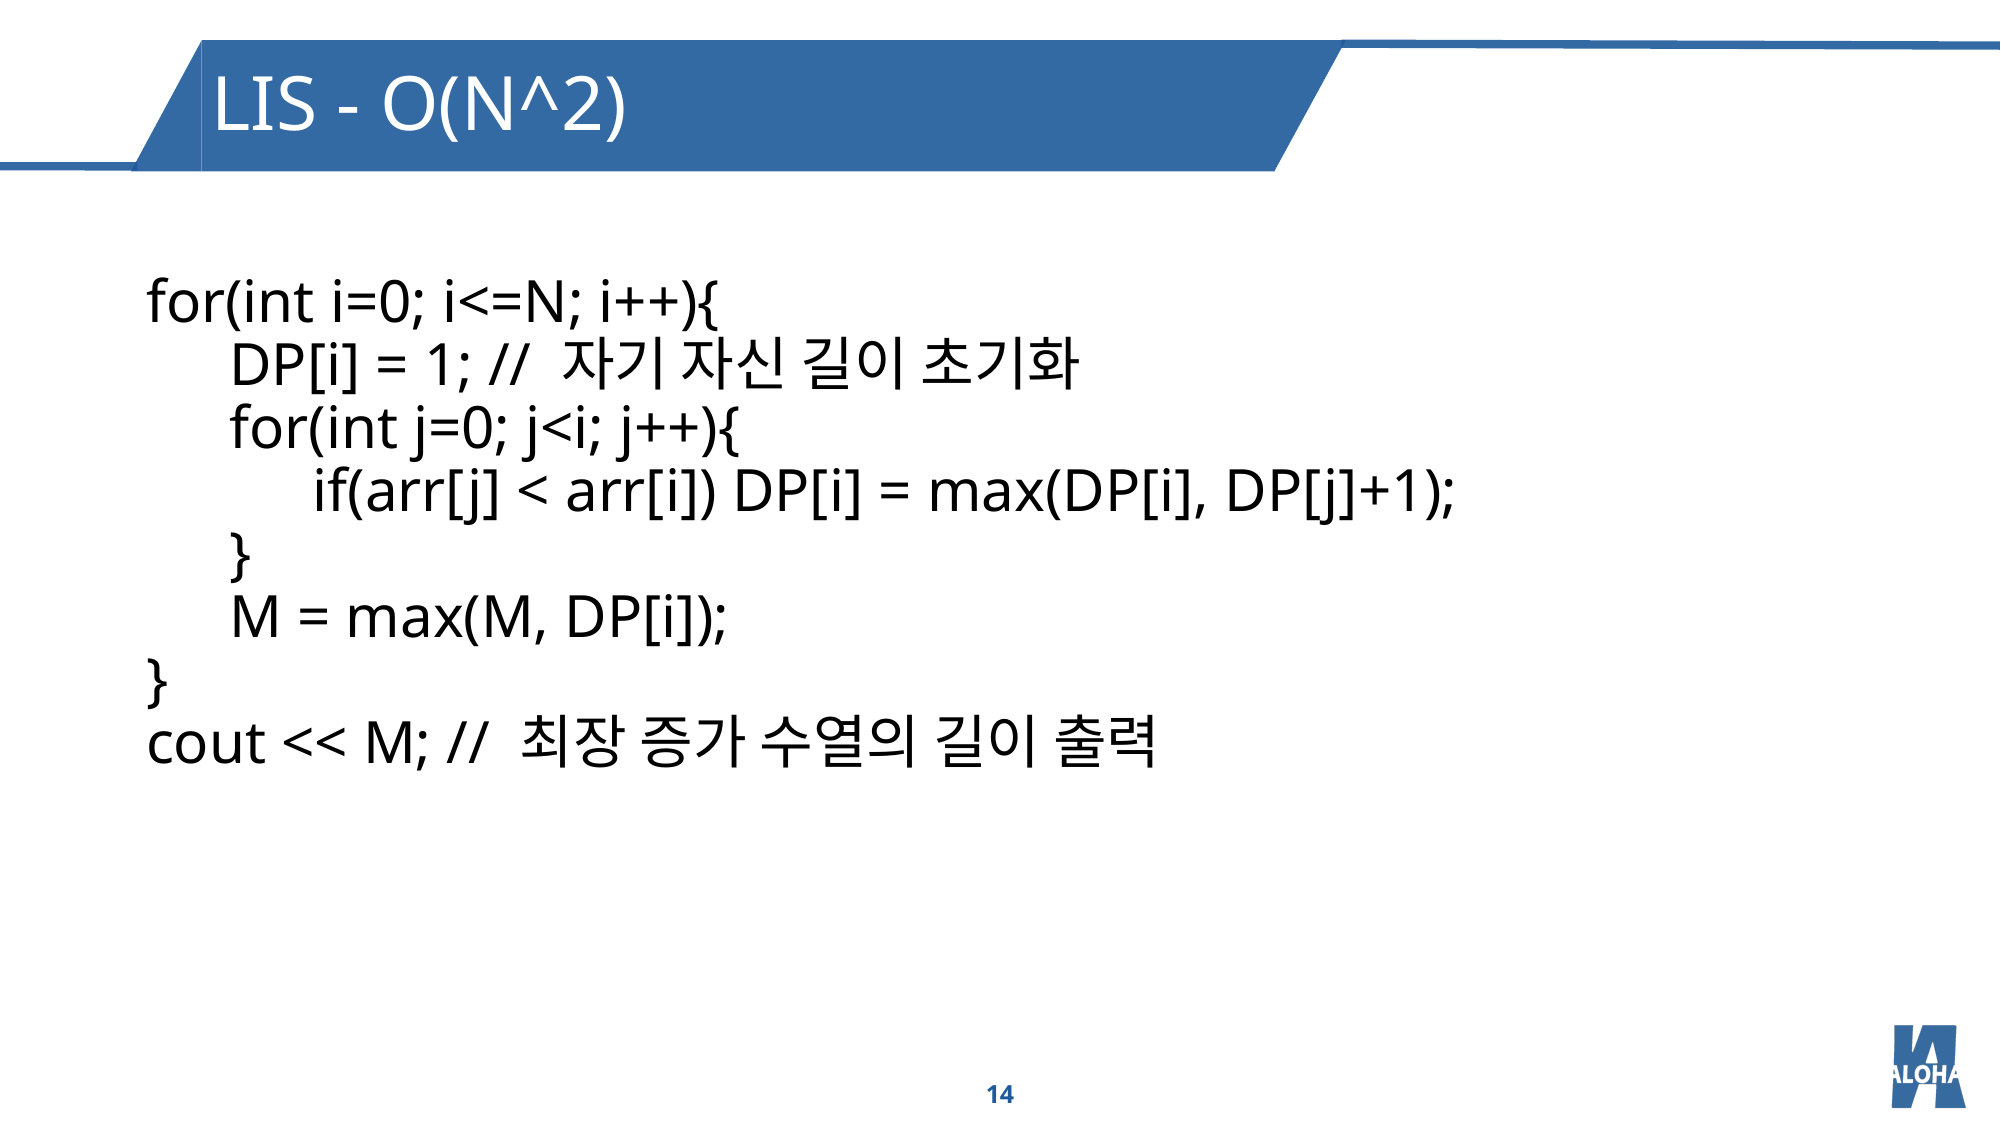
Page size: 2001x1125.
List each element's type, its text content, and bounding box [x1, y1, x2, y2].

picture [1853, 1006, 2000, 1125]
list LIS - O(N^2) [196, 45, 1270, 168]
slide_number 14 [774, 1065, 1226, 1125]
text_box for(int i=0; i<=N; i++){ DP[i] = 1; // 자기 자신 길이 초기화 for(int j=0; j<i; j++){ if(arr[j] < arr[i]) DP[i] = max(DP[i], DP[j]+1); } M = max(M, DP[i]); } cout << M; // 최장 증가 수열의 길이 출력 [130, 264, 1857, 984]
